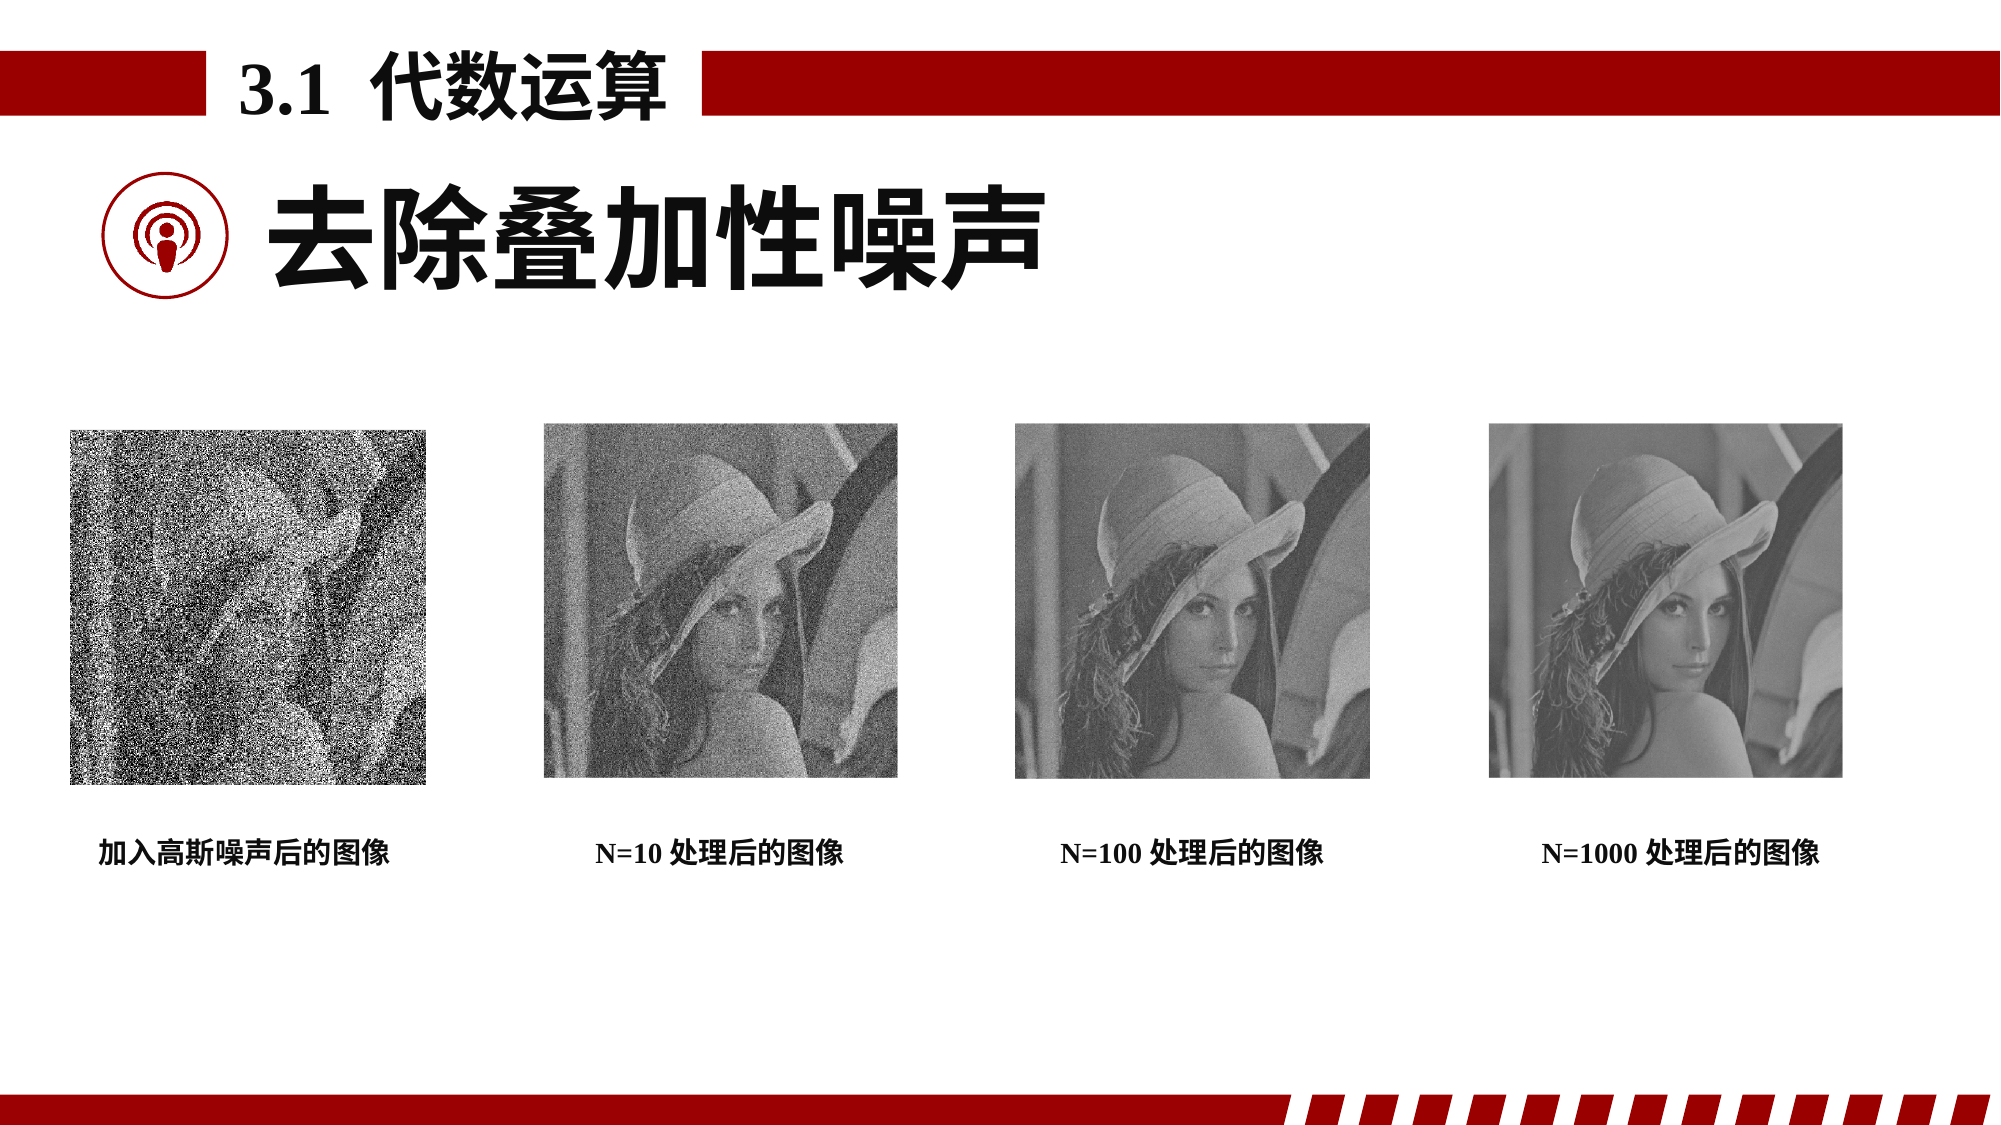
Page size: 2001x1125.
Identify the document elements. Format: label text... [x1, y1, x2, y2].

text_box 3.1 代数运算 [206, 32, 702, 138]
text_box [1518, 1093, 1562, 1125]
text_box [101, 172, 229, 299]
text_box N=10处理后的图像 [555, 826, 885, 877]
text_box [1949, 1093, 1992, 1125]
text_box [1626, 1093, 1670, 1125]
text_box [0, 50, 206, 117]
text_box [1411, 1093, 1454, 1125]
text_box [1680, 1093, 1723, 1125]
text_box [1465, 1093, 1508, 1125]
text_box [1303, 1093, 1347, 1125]
text_box [1895, 1093, 1938, 1125]
text_box 加入高斯噪声后的图像 [83, 826, 413, 877]
text_box [1787, 1093, 1831, 1125]
text_box [1357, 1093, 1401, 1125]
text_box N=1000处理后的图像 [1516, 826, 1846, 877]
text_box [702, 50, 2000, 117]
picture [126, 196, 207, 277]
text_box N=100处理后的图像 [1028, 826, 1358, 877]
text_box [0, 1093, 1293, 1125]
picture [1487, 423, 1843, 778]
picture [70, 429, 426, 785]
text_box [1572, 1093, 1616, 1125]
picture [543, 423, 898, 778]
text_box [1733, 1093, 1777, 1125]
text_box [1841, 1093, 1885, 1125]
text_box 去除叠加性噪声 [250, 160, 1415, 311]
picture [1015, 423, 1370, 779]
